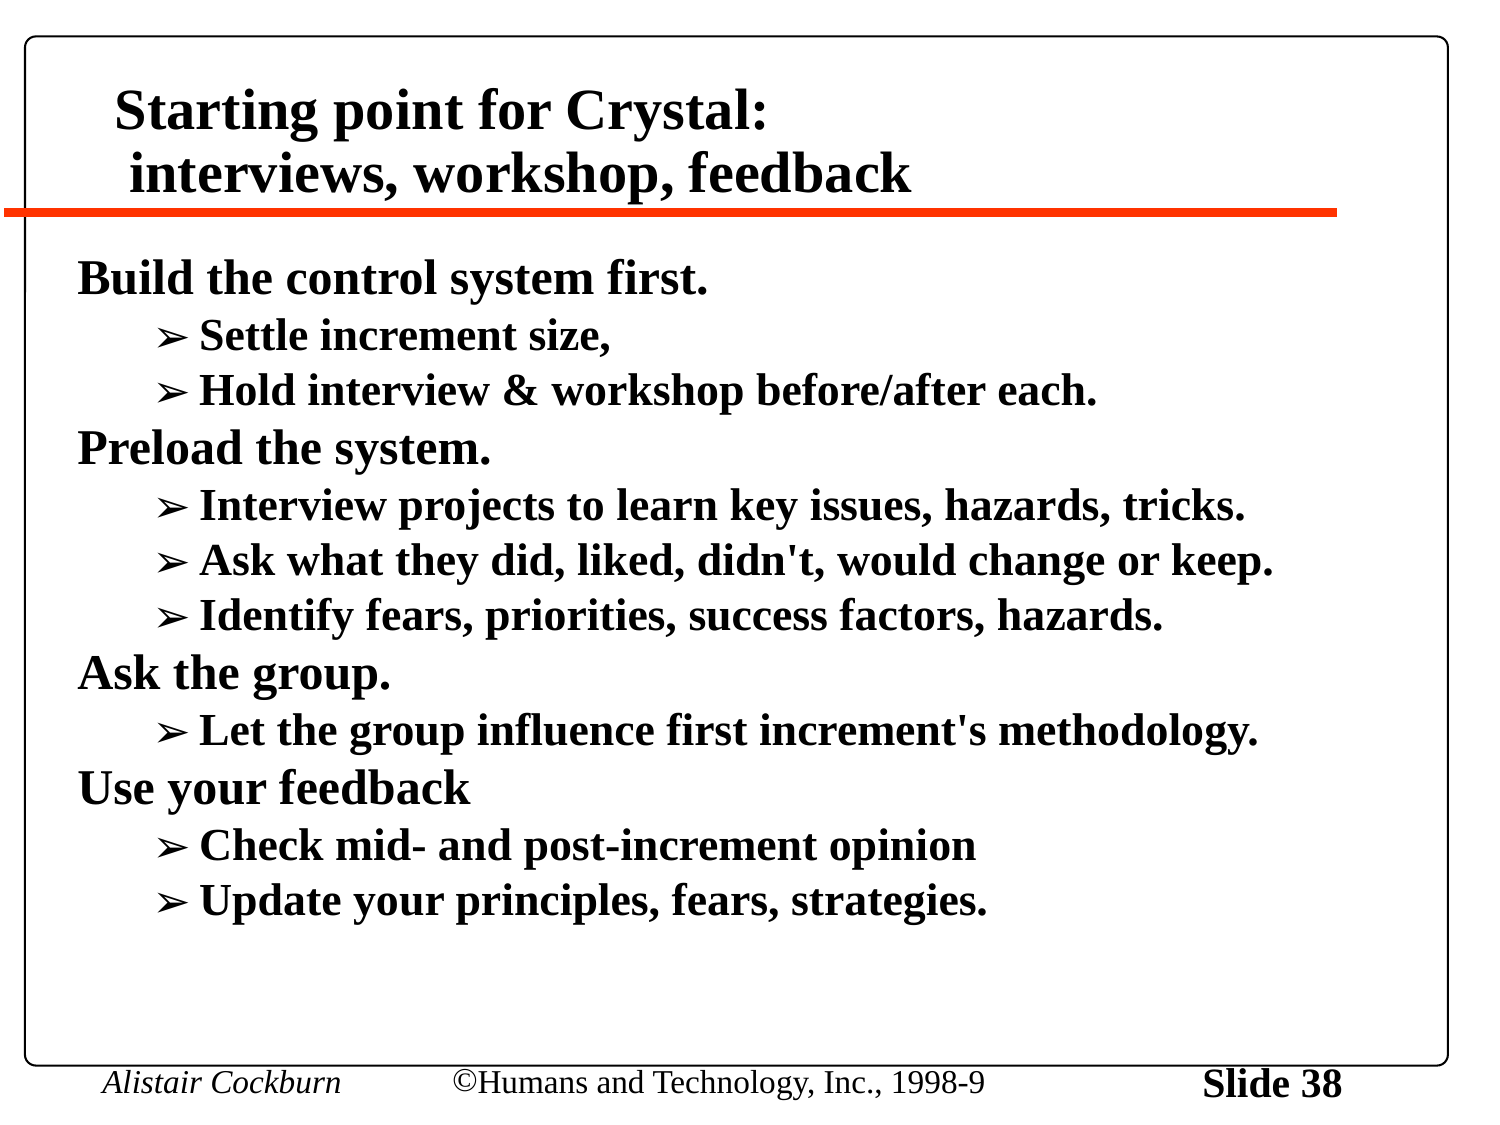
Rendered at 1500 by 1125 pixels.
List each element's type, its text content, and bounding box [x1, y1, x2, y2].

list Build the control system first. Settle increment size, Hold interview & workshop before/after each. Preload the system. Interview projects to learn key issues, hazards, tricks. Ask what they did, liked, didn't, would change or keep. Identify fears, priorities, success factors, hazards. Ask the group. Let the group influence first increment's methodology. Use your feedback Check mid- and post-increment opinion Update your principles, fears, strategies. [62, 237, 1400, 1025]
title Starting point for Crystal: interviews, workshop, feedback [99, 37, 1413, 213]
